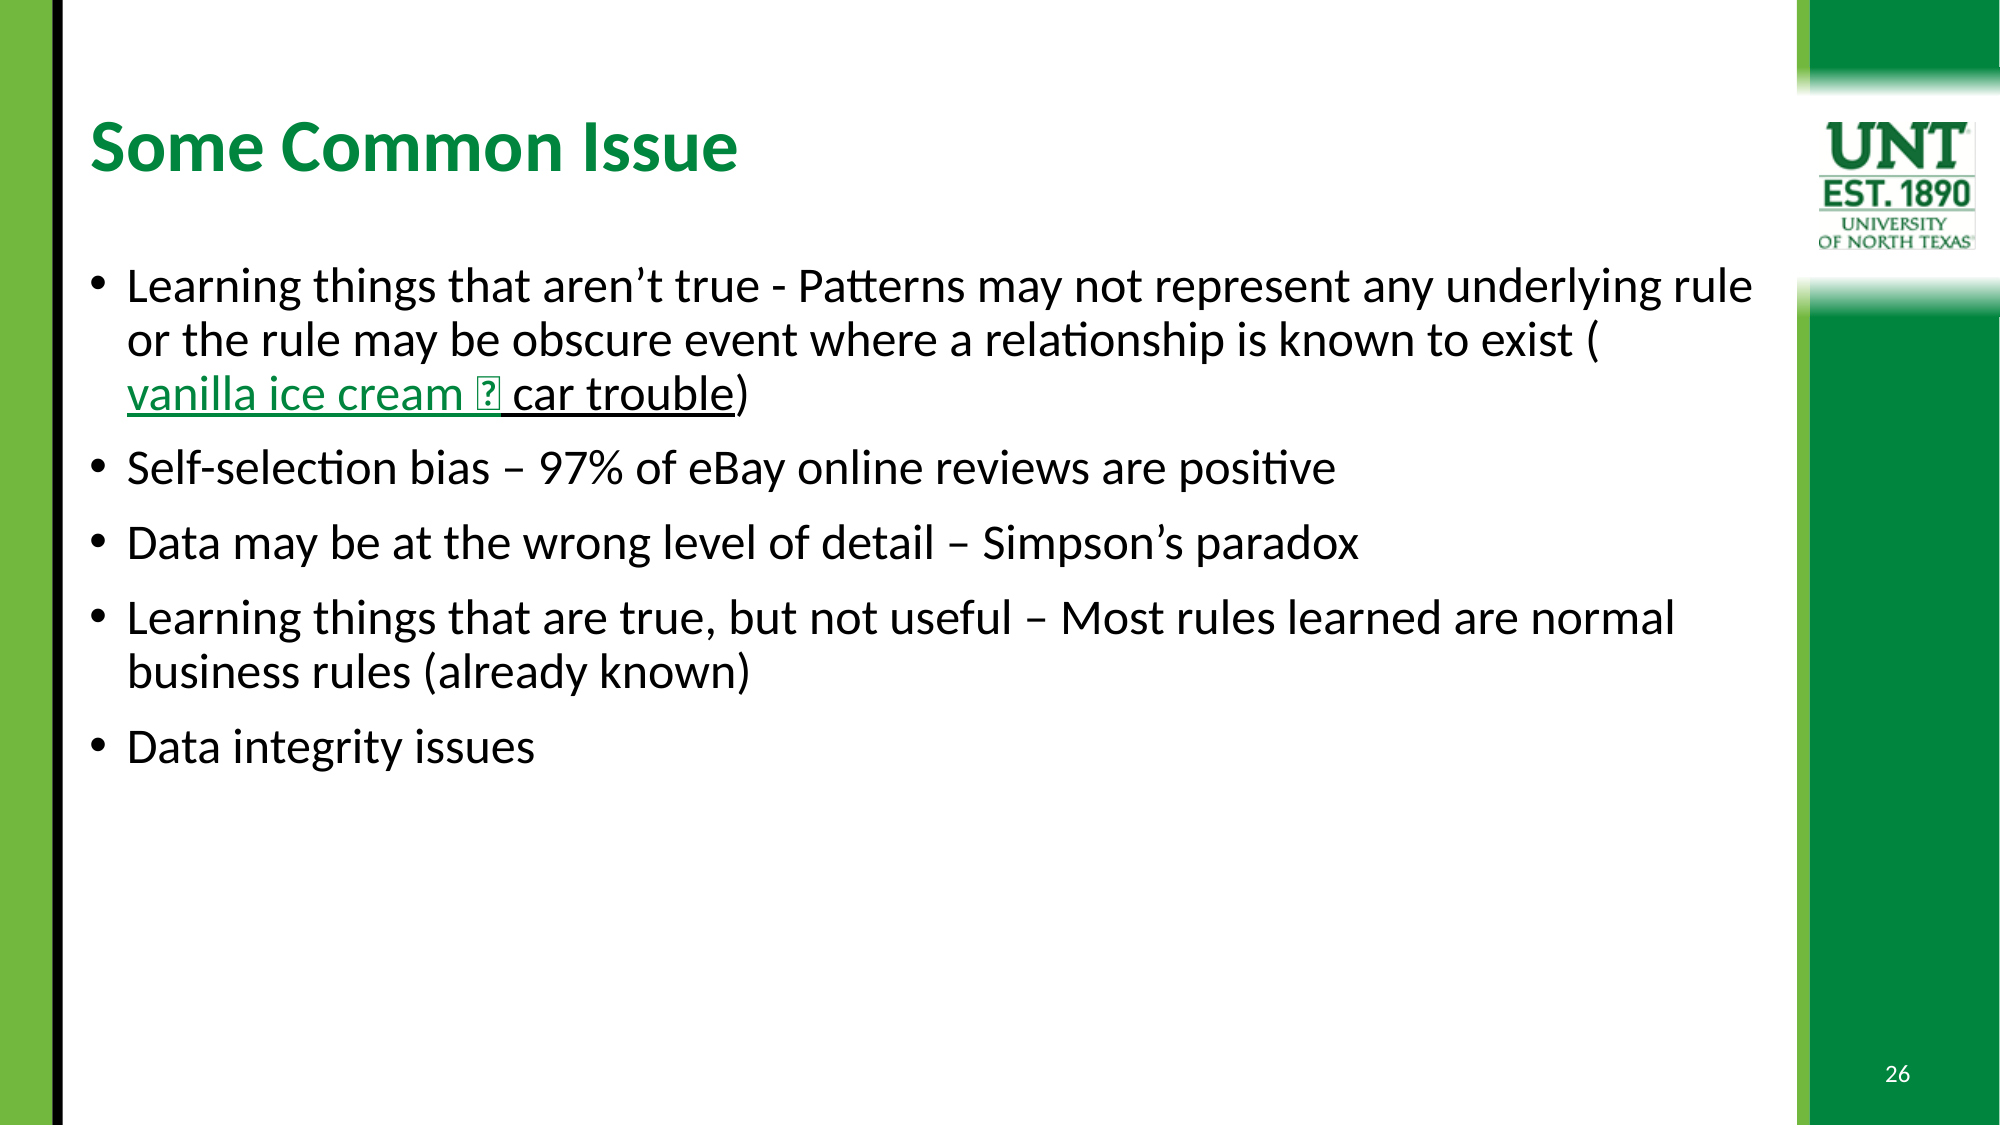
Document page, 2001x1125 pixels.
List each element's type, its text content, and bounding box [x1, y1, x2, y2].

list Learning things that aren’t true - Patterns may not represent any underlying rule or the rule may be obscure event where a relationship is known to exist (vanilla ice cream  car trouble) Self-selection bias – 97% of eBay online reviews are positive Data may be at the wrong level of detail – Simpson’s paradox Learning things that are true, but not useful – Most rules learned are normal business rules (already known) Data integrity issues [74, 251, 1786, 1014]
picture [1819, 122, 1977, 251]
slide_number 26 [1859, 1042, 1937, 1103]
title Some Common Issue [75, 59, 1786, 234]
